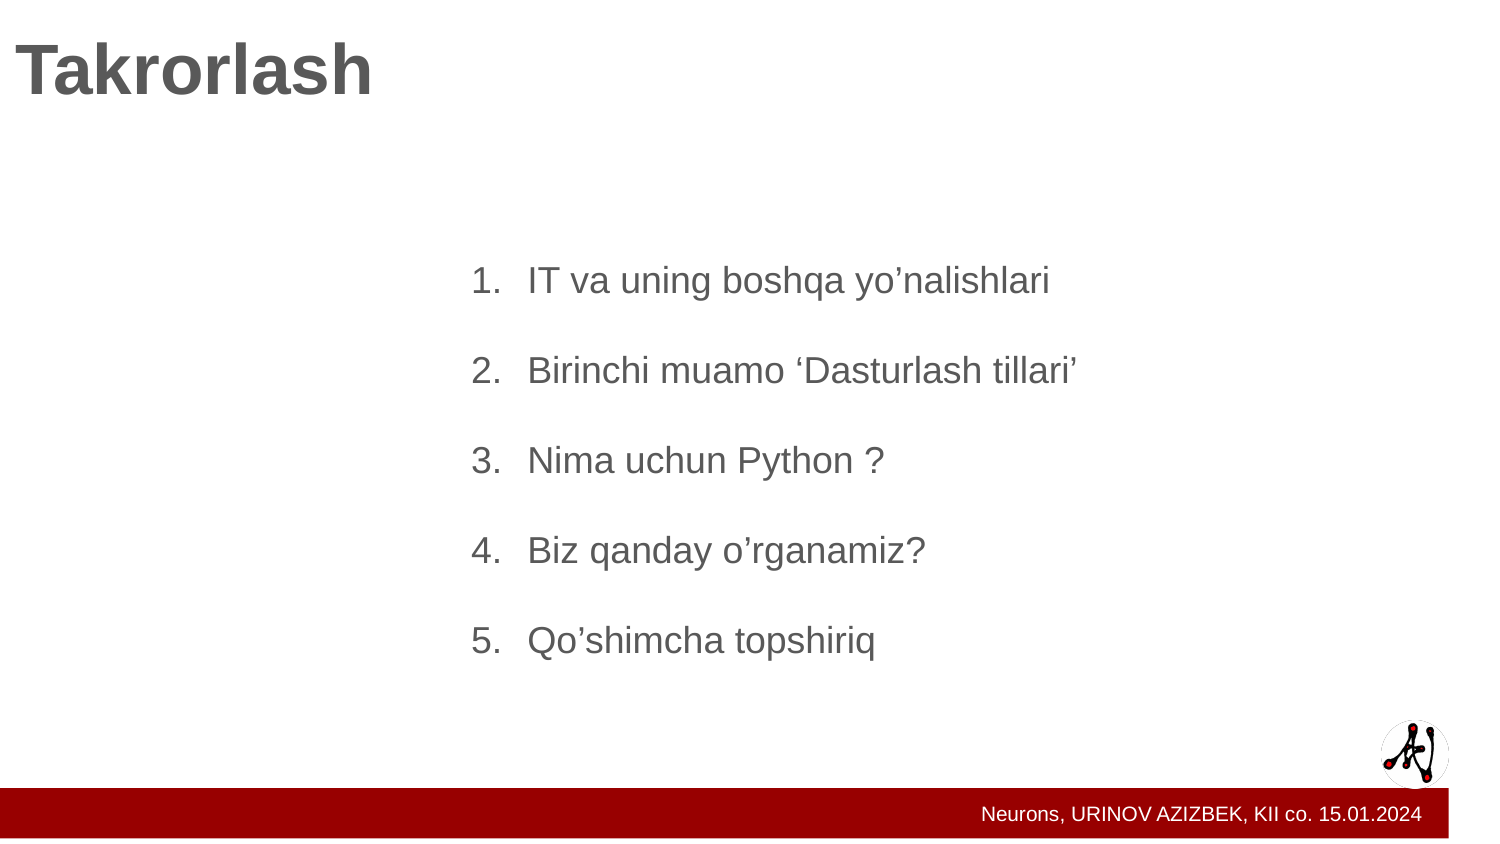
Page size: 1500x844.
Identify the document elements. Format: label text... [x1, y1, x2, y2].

title Takrorlash [0, 0, 397, 124]
picture [1380, 720, 1450, 789]
text_box Neurons, URINOV AZIZBEK, KII co. 15.01.2024 [0, 788, 1449, 839]
text_box IT va uning boshqa yo’nalishlari Birinchi muamo ‘Dasturlash tillari’ Nima uchun Python ? Biz qanday o’rganamiz? Qo’shimcha topshiriq [437, 196, 1292, 677]
